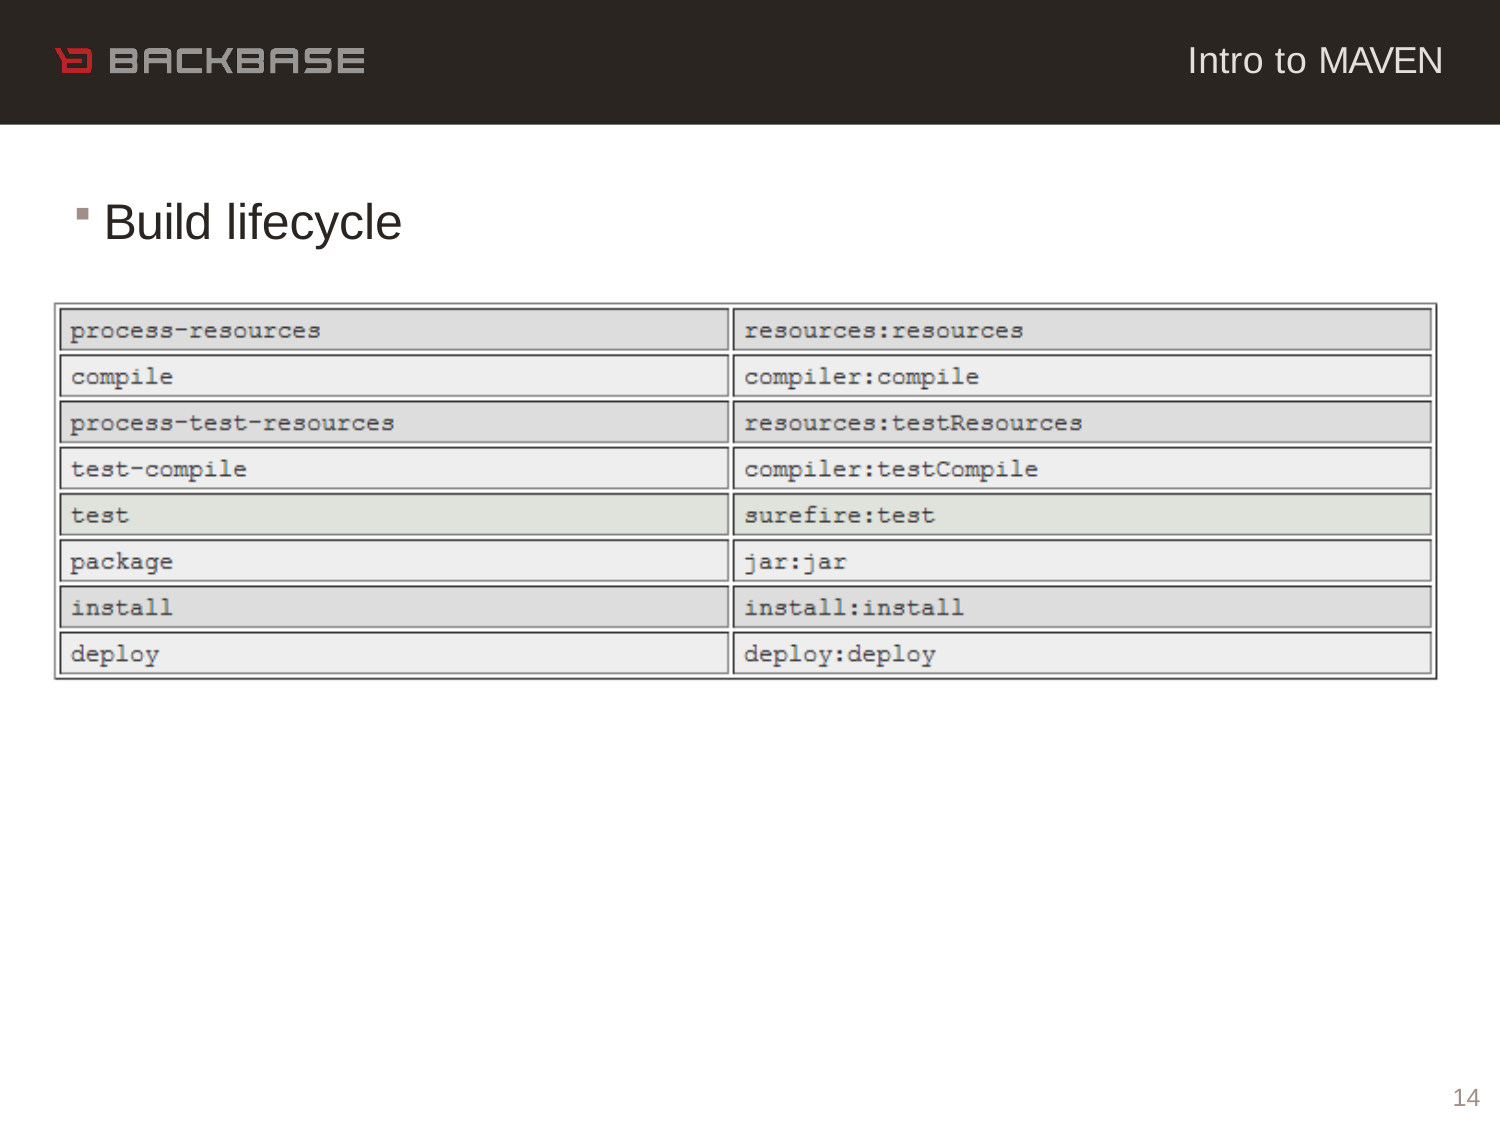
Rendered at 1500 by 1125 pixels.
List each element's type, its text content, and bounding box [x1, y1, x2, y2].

text_box [47, 290, 1447, 682]
text_box [0, 0, 1500, 125]
slide_number 10 [1448, 1084, 1485, 1125]
title Intro to MAVEN [54, 35, 1446, 224]
text_box Build lifecycle [71, 189, 406, 250]
